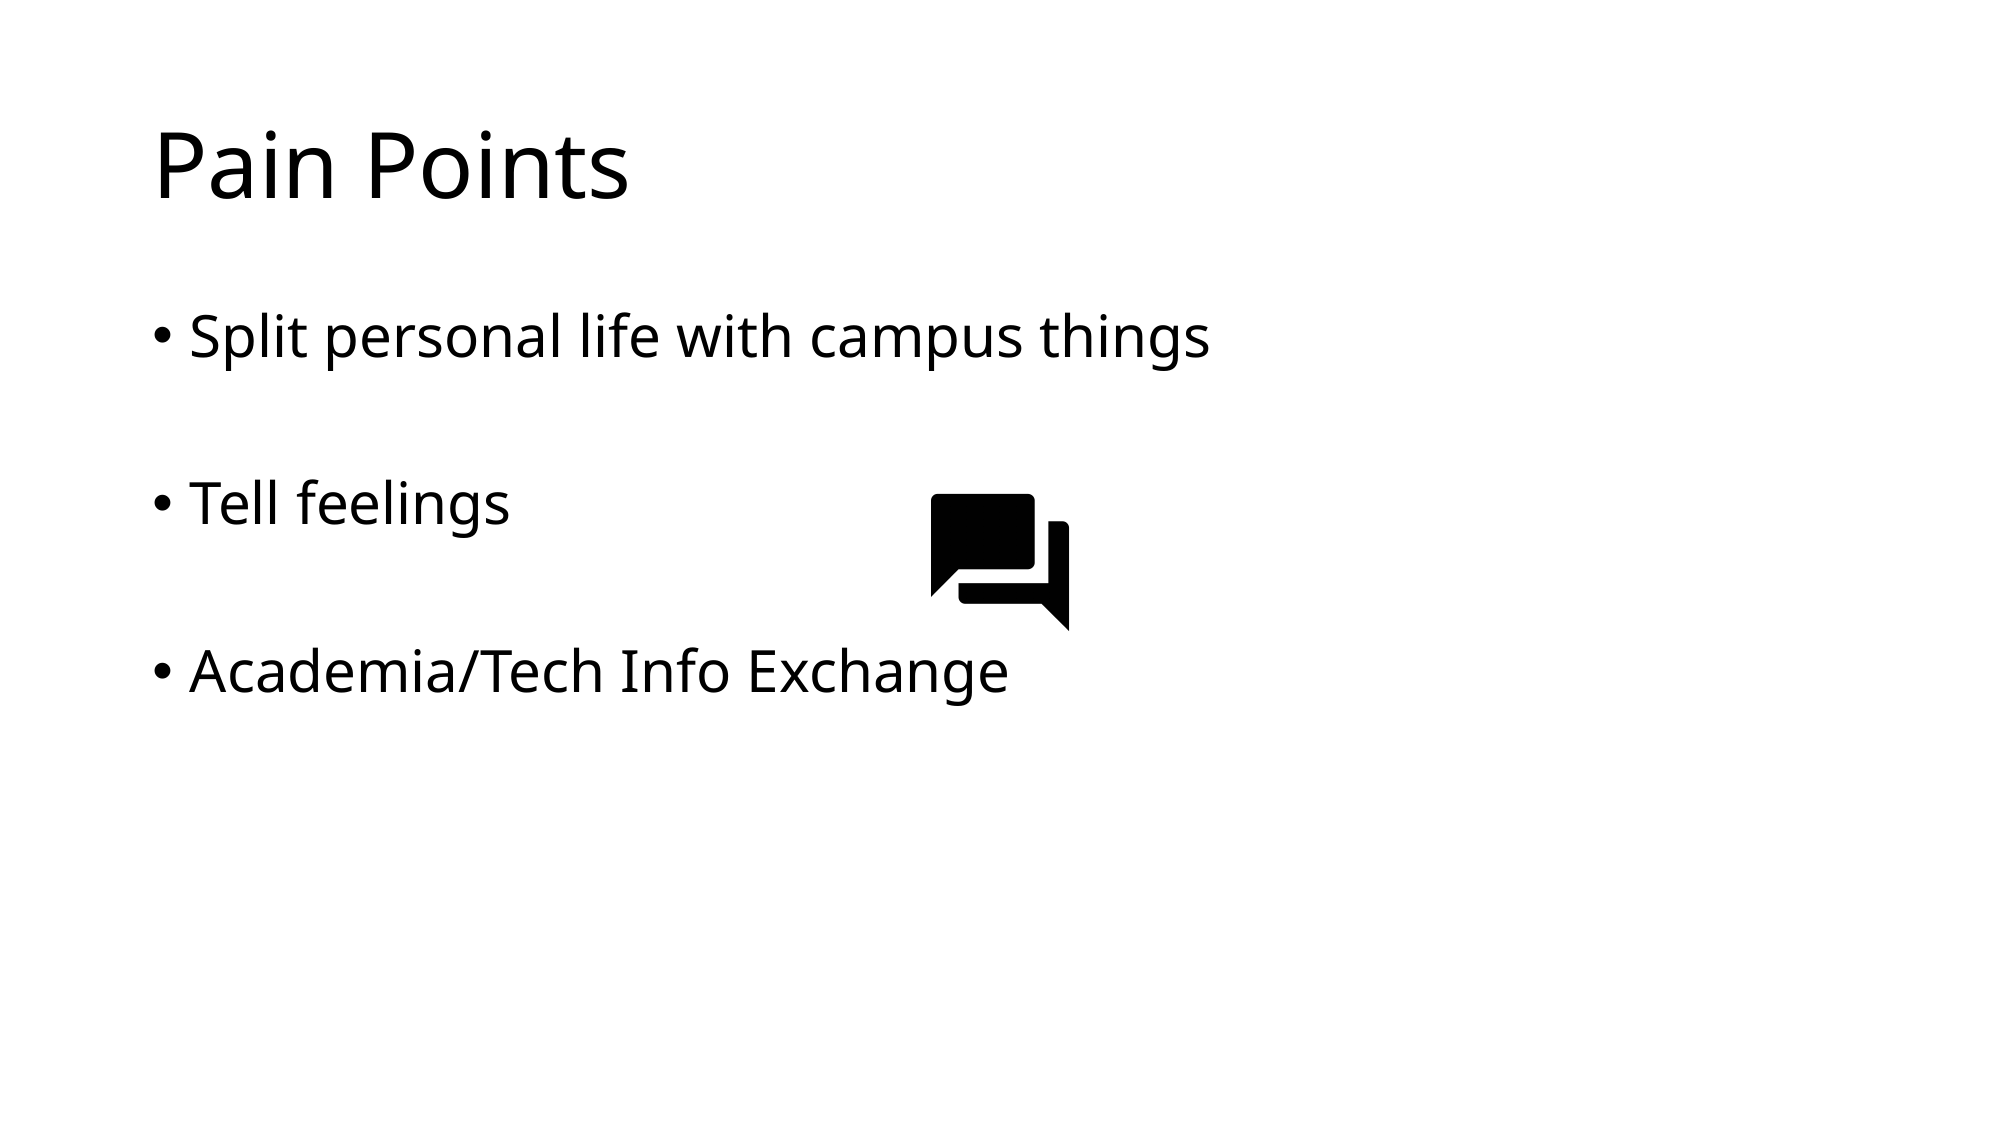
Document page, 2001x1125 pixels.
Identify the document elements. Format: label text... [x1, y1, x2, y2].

list Split personal life with campus things Tell feelings Academia/Tech Info Exchange [137, 299, 1863, 1014]
title Pain Points [137, 59, 1863, 278]
picture [917, 480, 1083, 645]
